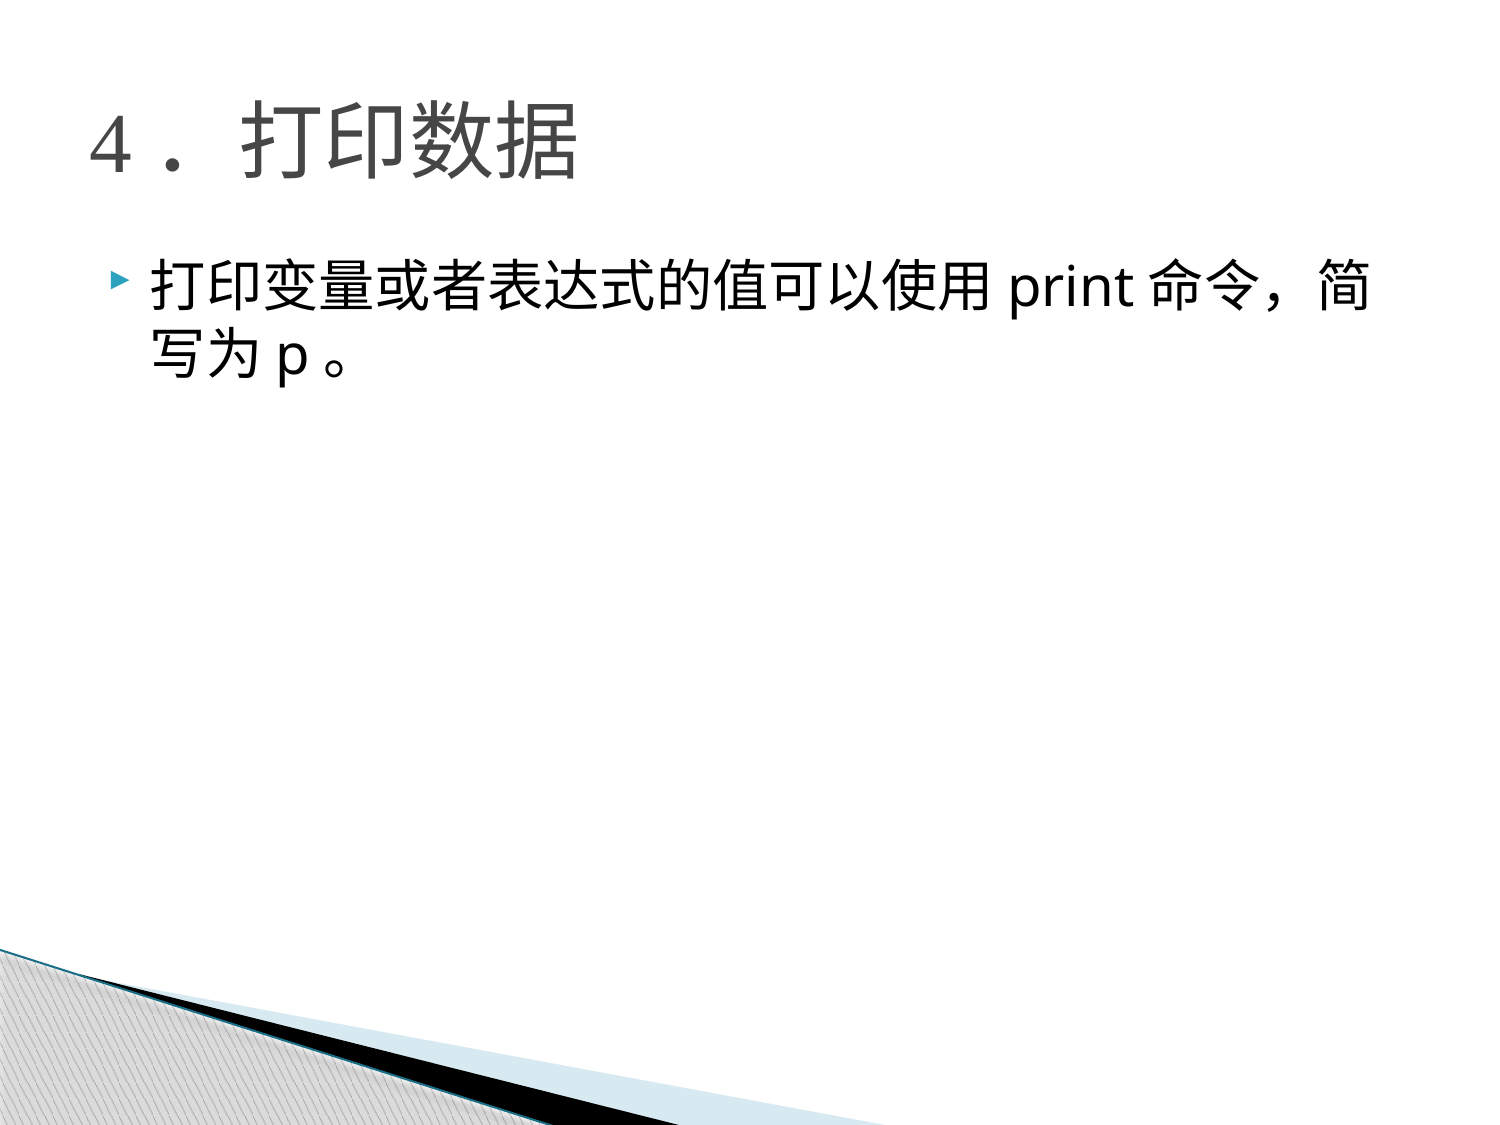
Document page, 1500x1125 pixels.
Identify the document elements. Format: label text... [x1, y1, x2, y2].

title 4．打印数据 [75, 45, 1425, 233]
list 打印变量或者表达式的值可以使用print命令，简写为p。 [75, 243, 1425, 986]
